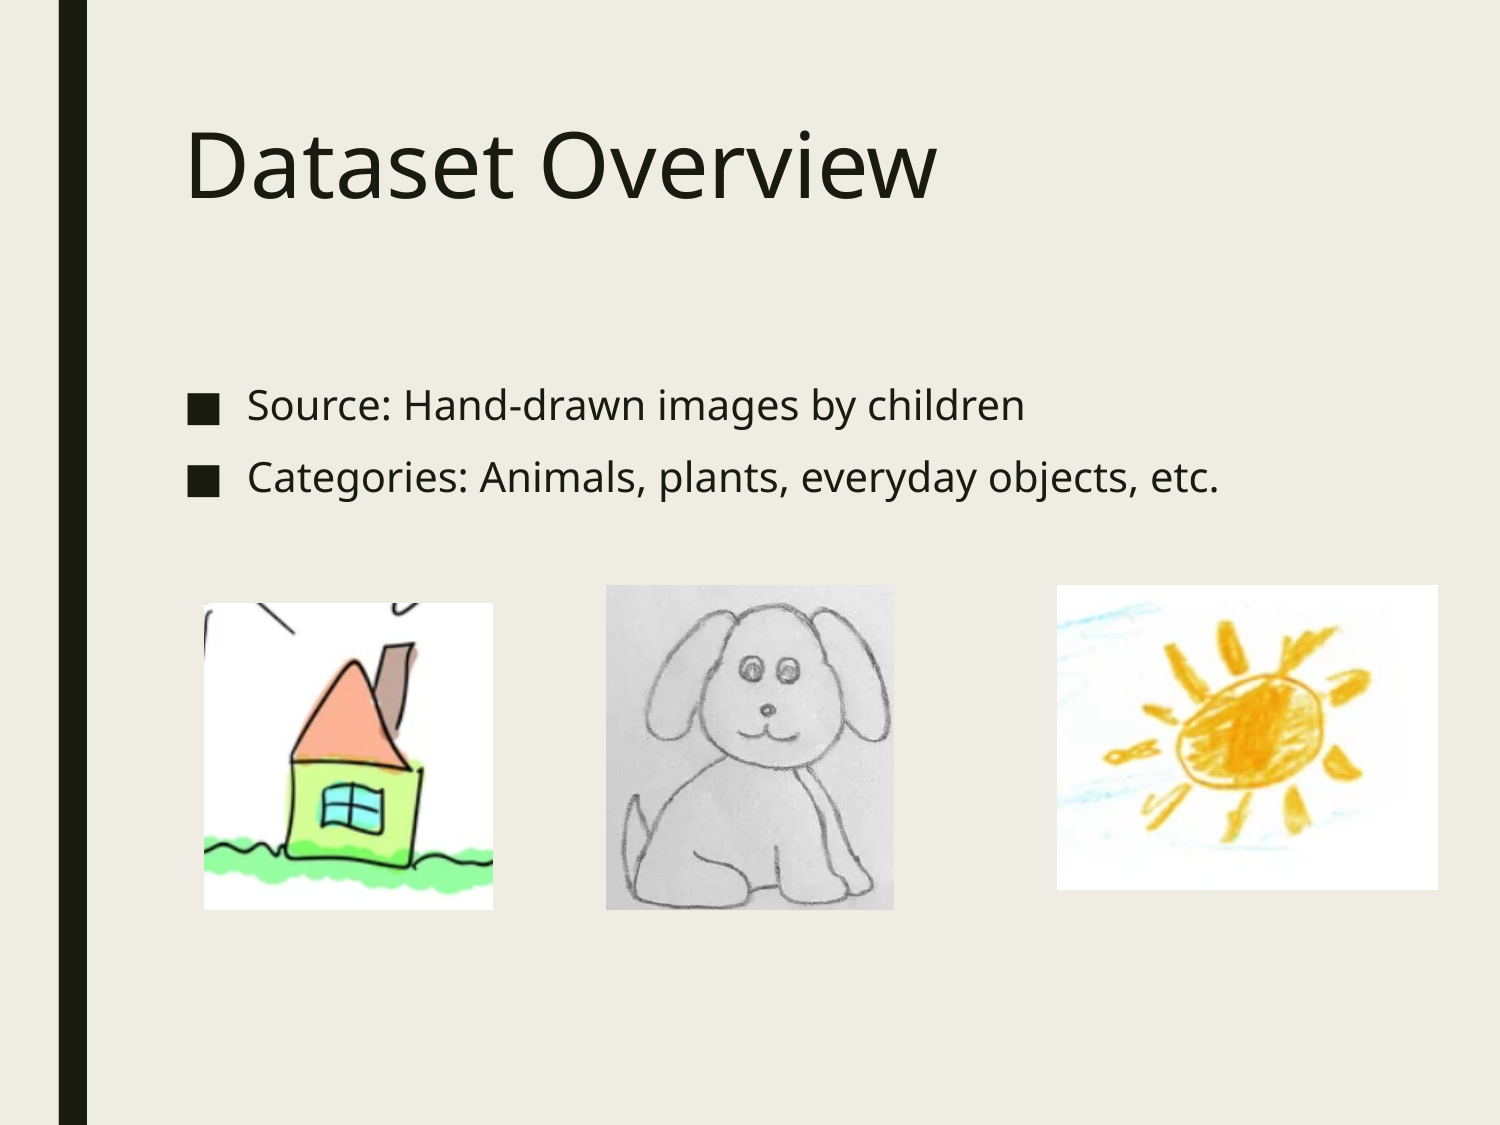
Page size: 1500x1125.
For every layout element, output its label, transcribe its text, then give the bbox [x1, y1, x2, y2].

title Dataset Overview [168, 112, 1351, 357]
picture [1057, 585, 1438, 890]
list Source: Hand-drawn images by children Categories: Animals, plants, everyday objects, etc. [168, 375, 1351, 963]
picture [605, 585, 895, 910]
picture [204, 603, 493, 910]
